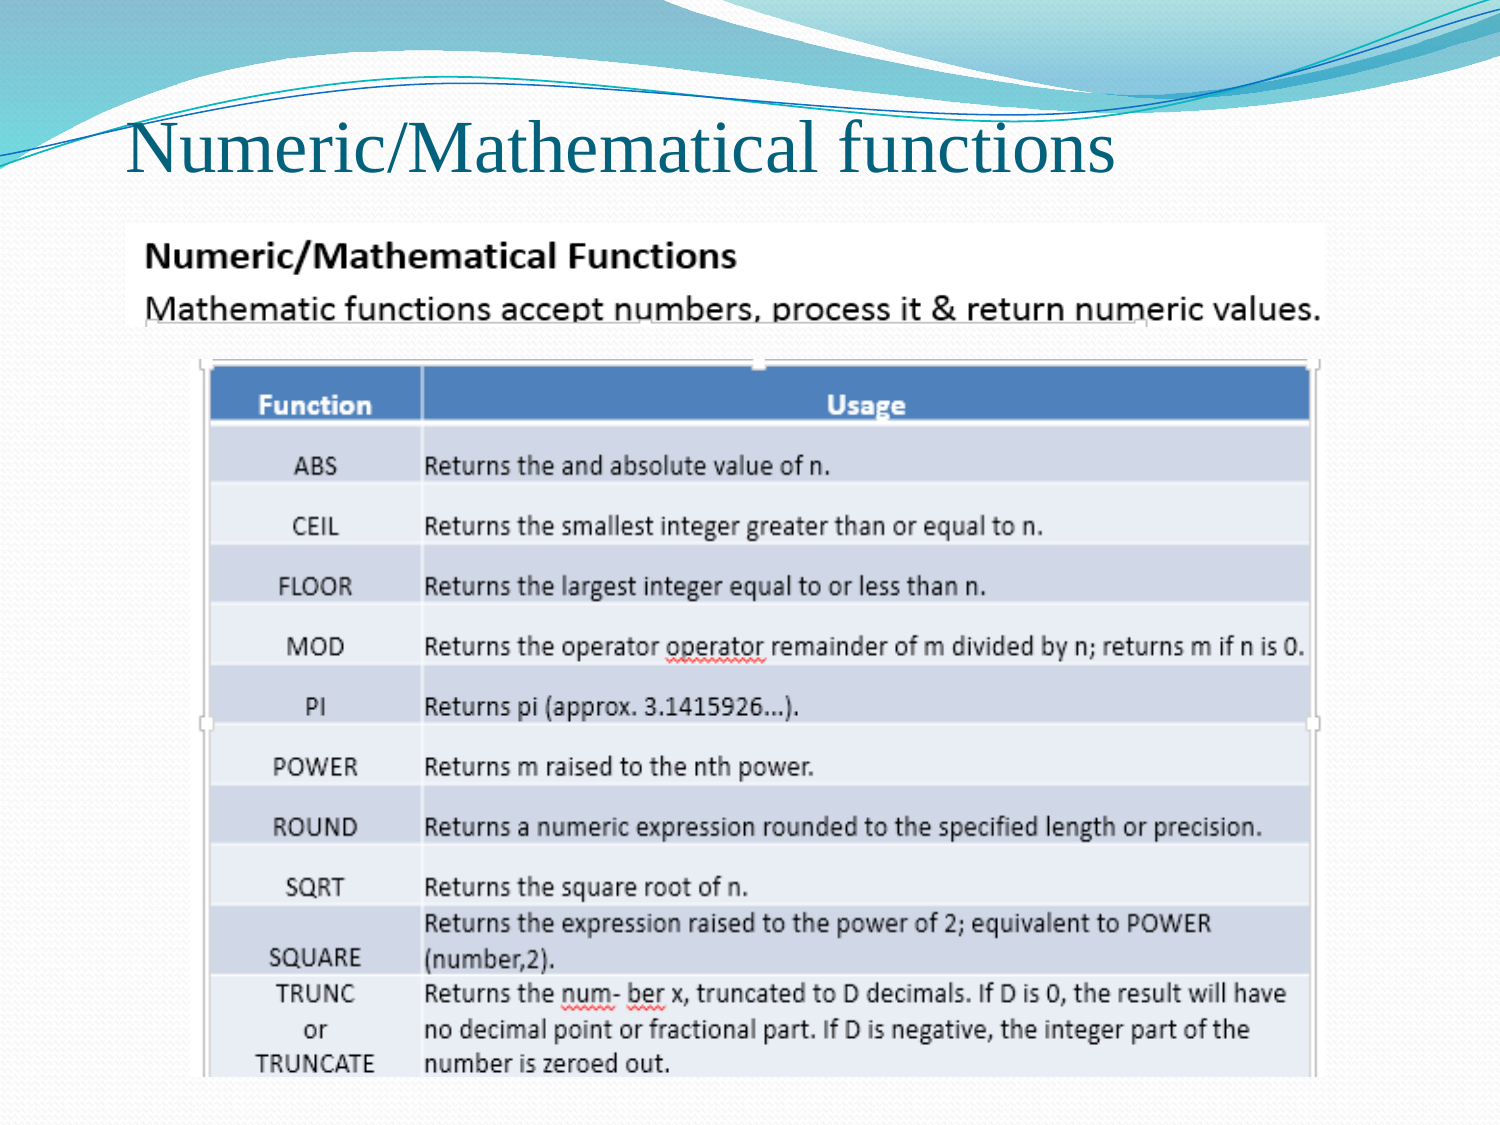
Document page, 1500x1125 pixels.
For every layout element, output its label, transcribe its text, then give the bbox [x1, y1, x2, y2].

picture [124, 223, 1326, 327]
title Numeric/Mathematical functions [125, 84, 1150, 188]
picture [190, 359, 1326, 1077]
